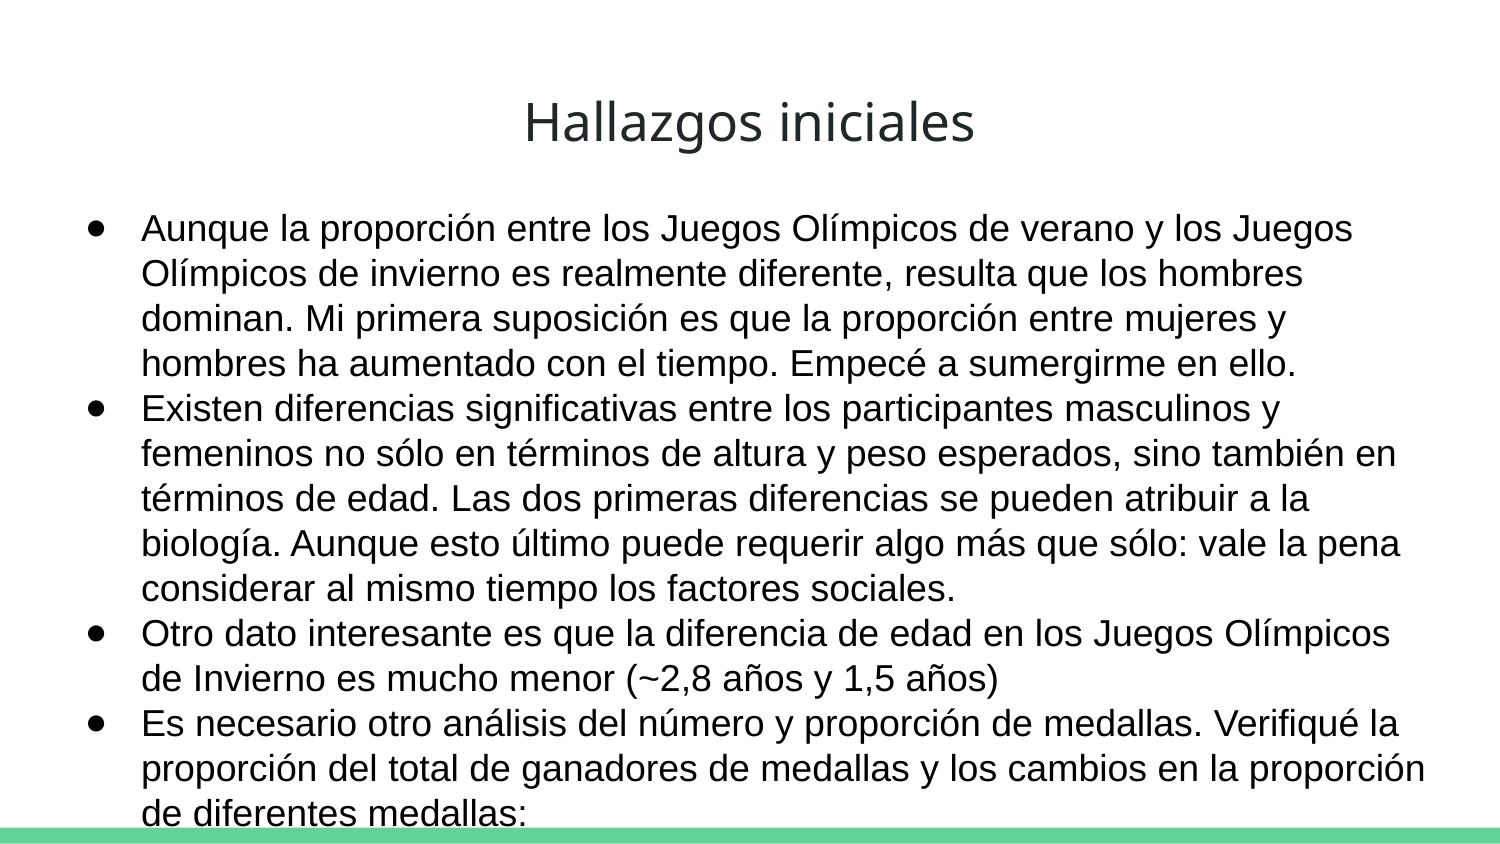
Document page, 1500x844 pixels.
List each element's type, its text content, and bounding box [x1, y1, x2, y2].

list Aunque la proporción entre los Juegos Olímpicos de verano y los Juegos Olímpicos de invierno es realmente diferente, resulta que los hombres dominan. Mi primera suposición es que la proporción entre mujeres y hombres ha aumentado con el tiempo. Empecé a sumergirme en ello. Existen diferencias significativas entre los participantes masculinos y femeninos no sólo en términos de altura y peso esperados, sino también en términos de edad. Las dos primeras diferencias se pueden atribuir a la biología. Aunque esto último puede requerir algo más que sólo: vale la pena considerar al mismo tiempo los factores sociales. Otro dato interesante es que la diferencia de edad en los Juegos Olímpicos de Invierno es mucho menor (~2,8 años y 1,5 años) Es necesario otro análisis del número y proporción de medallas. Verifiqué la proporción del total de ganadores de medallas y los cambios en la proporción de diferentes medallas: [51, 189, 1449, 750]
title Hallazgos iniciales [51, 72, 1449, 167]
